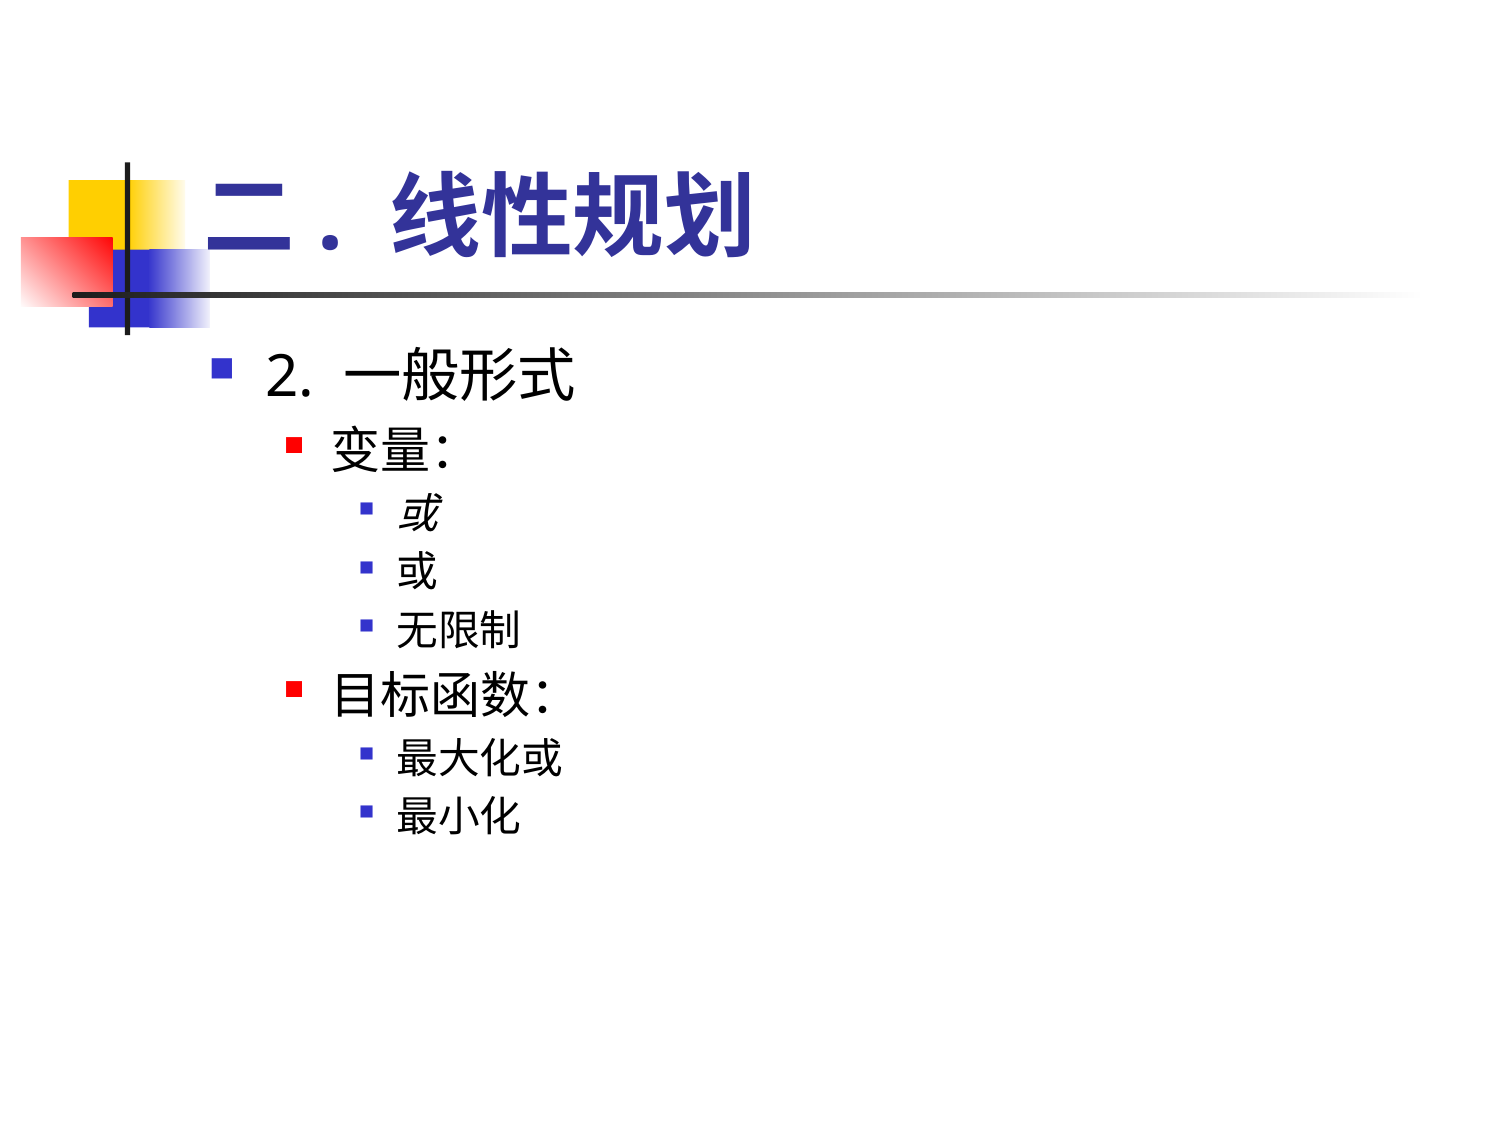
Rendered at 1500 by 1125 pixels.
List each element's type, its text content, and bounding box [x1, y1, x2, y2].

title 二. 线性规划 [188, 35, 1468, 275]
